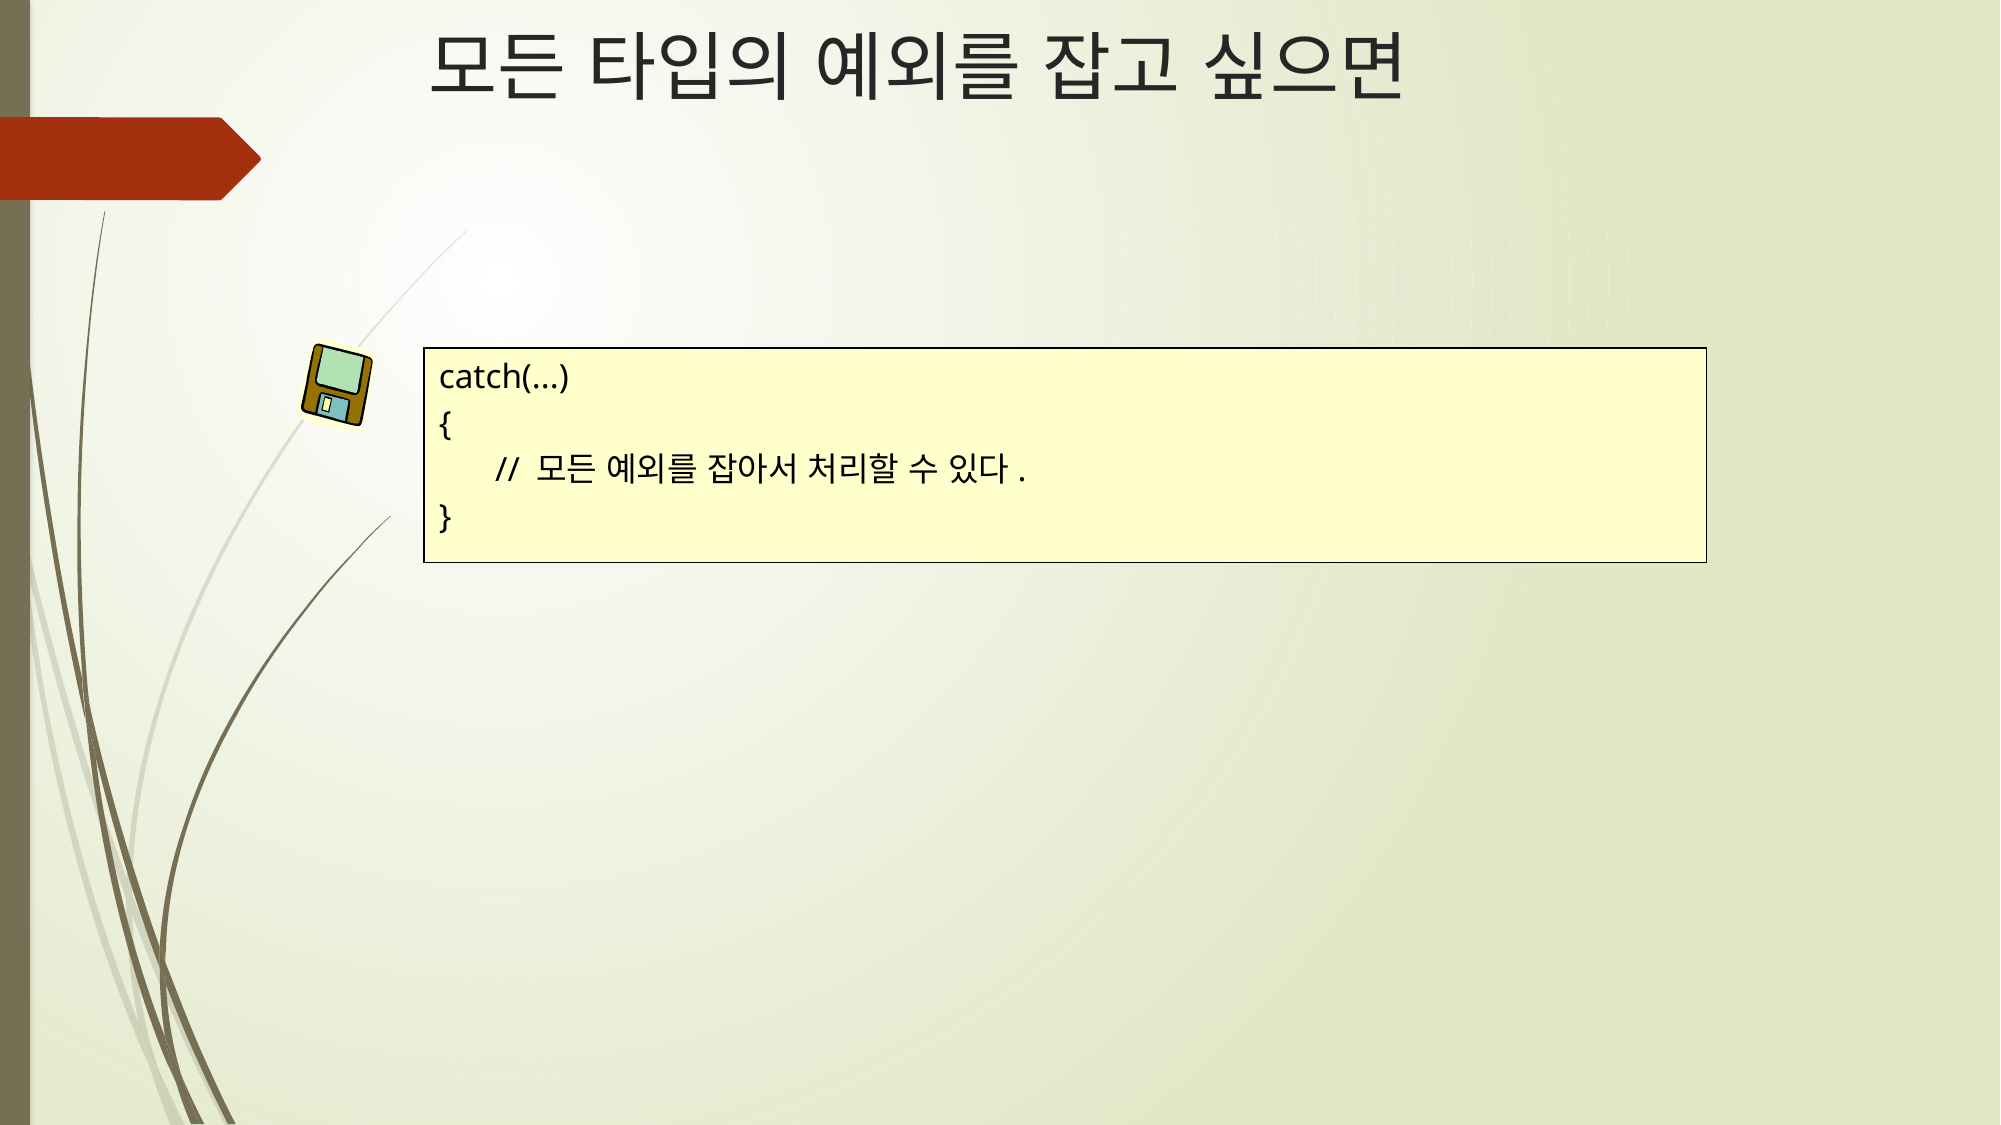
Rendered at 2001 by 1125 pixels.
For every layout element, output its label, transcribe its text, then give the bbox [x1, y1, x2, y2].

title 모든 타입의 예외를 잡고 싶으면 [413, 12, 1876, 223]
text_box catch(...) { // 모든 예외를 잡아서 처리할 수 있다. } [424, 347, 1707, 563]
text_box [295, 337, 377, 432]
